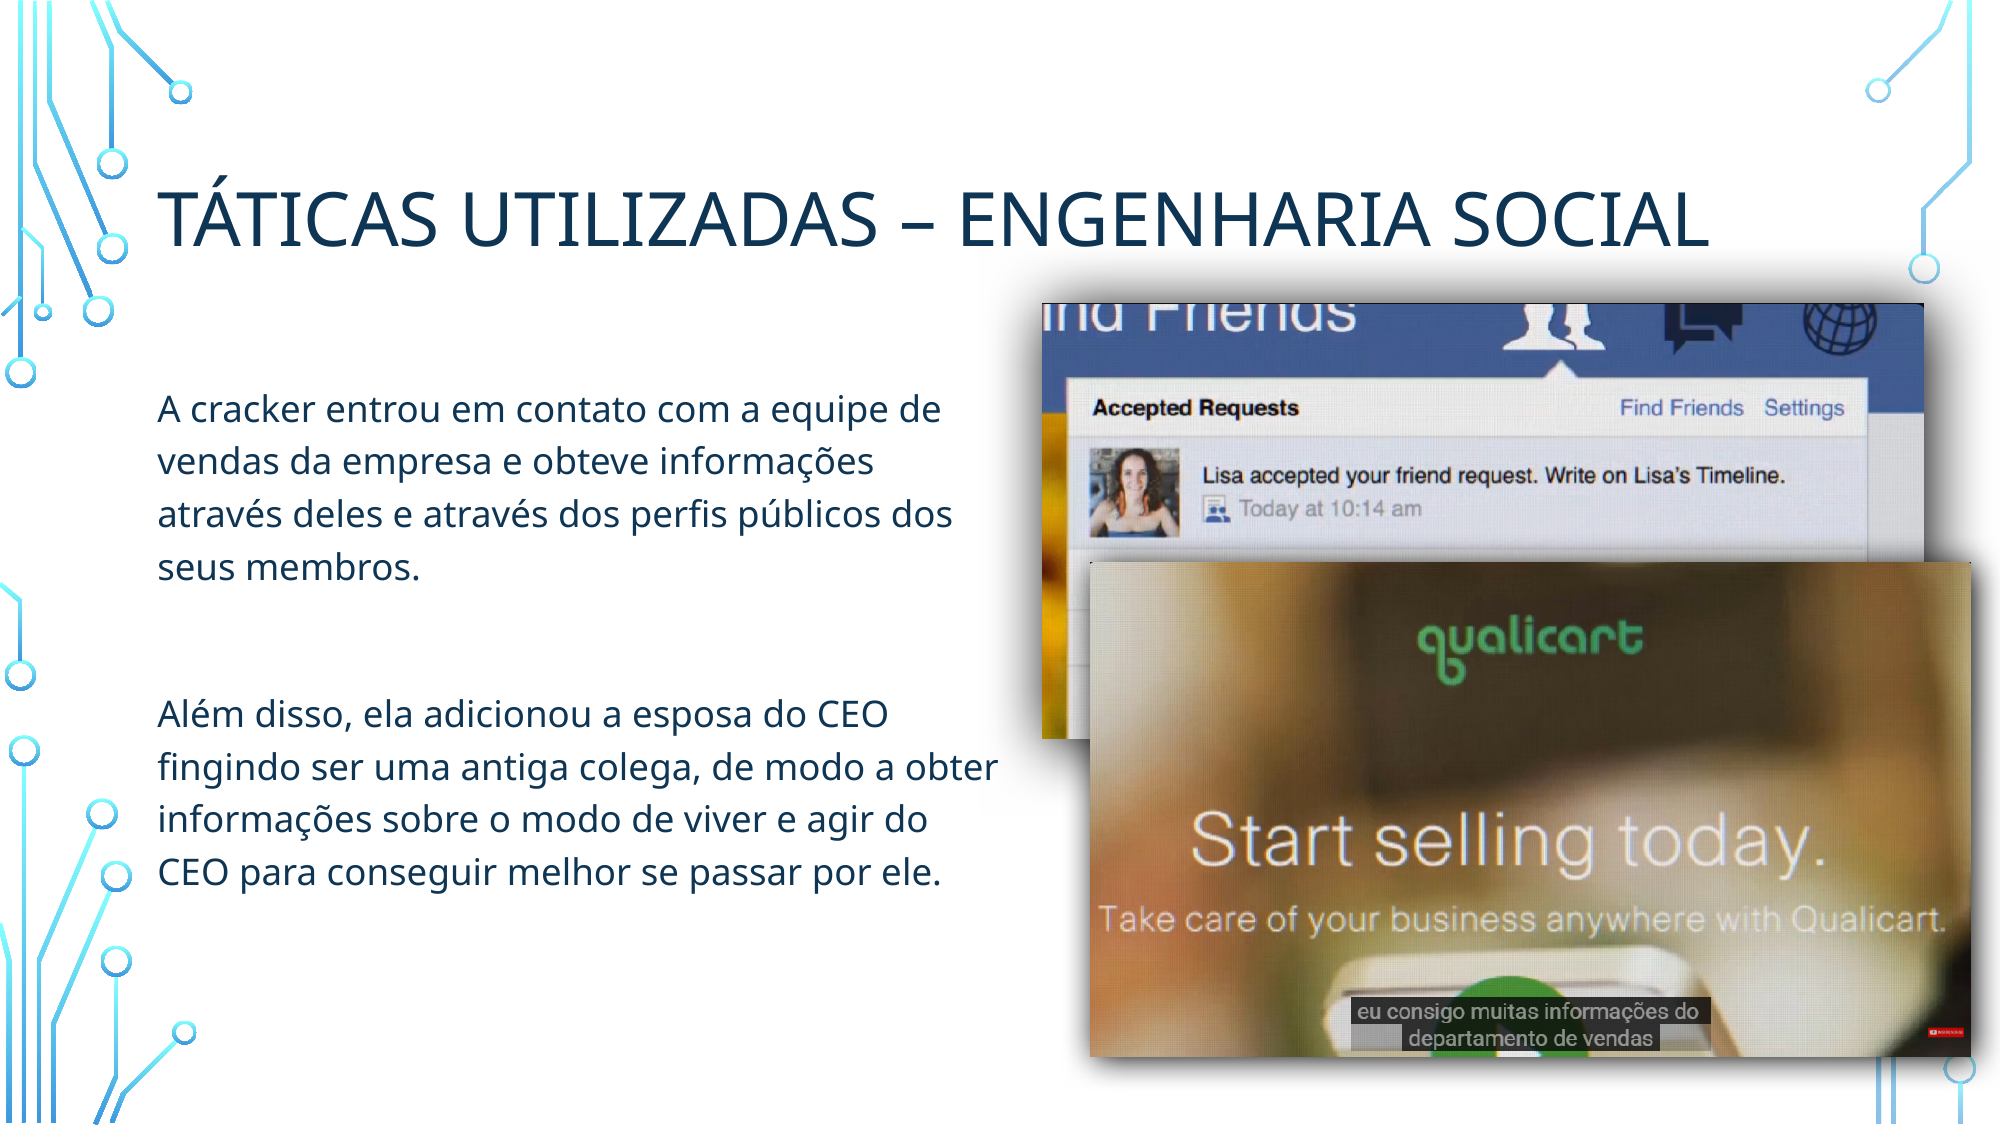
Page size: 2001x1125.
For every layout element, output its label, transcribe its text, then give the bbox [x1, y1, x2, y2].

picture [1042, 303, 1971, 1057]
list A cracker entrou em contato com a equipe de vendas da empresa e obteve informações através deles e através dos perfis públicos dos seus membros. Além disso, ela adicionou a esposa do CEO fingindo ser uma antiga colega, de modo a obter informações sobre o modo de viver e agir do CEO para conseguir melhor se passar por ele. [142, 369, 1022, 950]
title Táticas utilizadas – Engenharia social [142, 101, 1768, 344]
